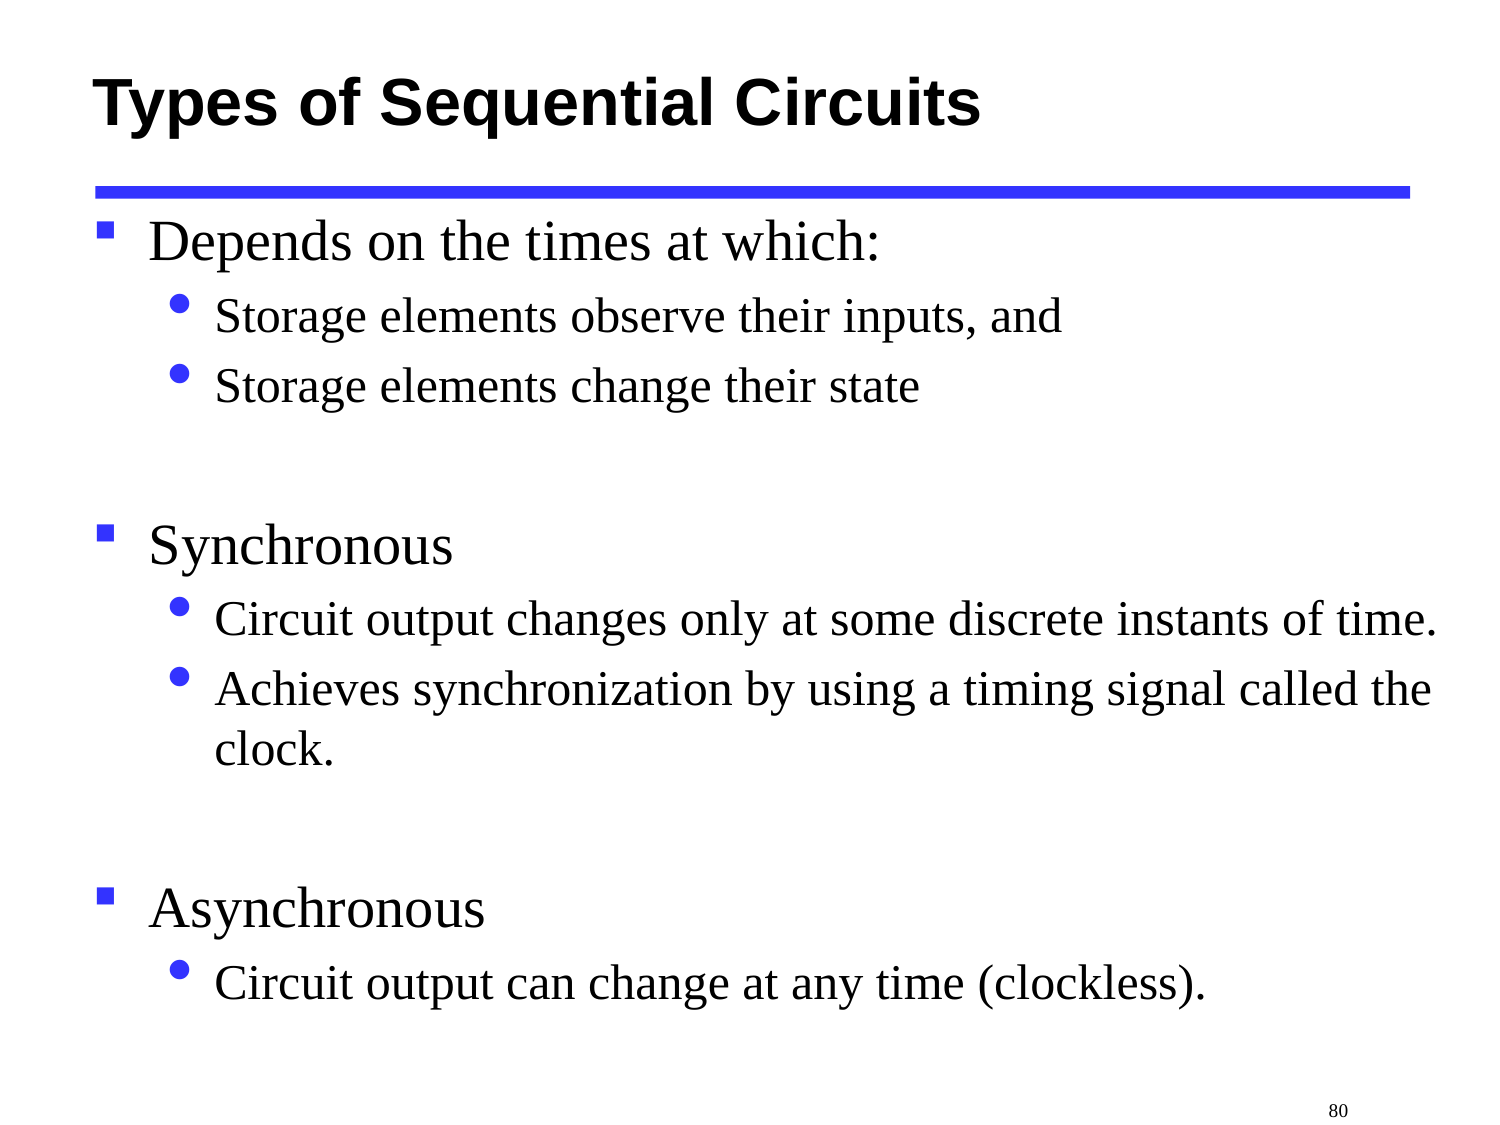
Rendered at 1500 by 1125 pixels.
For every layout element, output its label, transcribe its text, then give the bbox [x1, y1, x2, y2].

slide_number 80 [1185, 1068, 1500, 1125]
list Depends on the times at which: Storage elements observe their inputs, and Storage elements change their state Synchronous Circuit output changes only at some discrete instants of time. Achieves synchronization by using a timing signal called the clock. Asynchronous Circuit output can change at any time (clockless). [77, 195, 1491, 1069]
title Types of Sequential Circuits [77, 15, 1353, 183]
